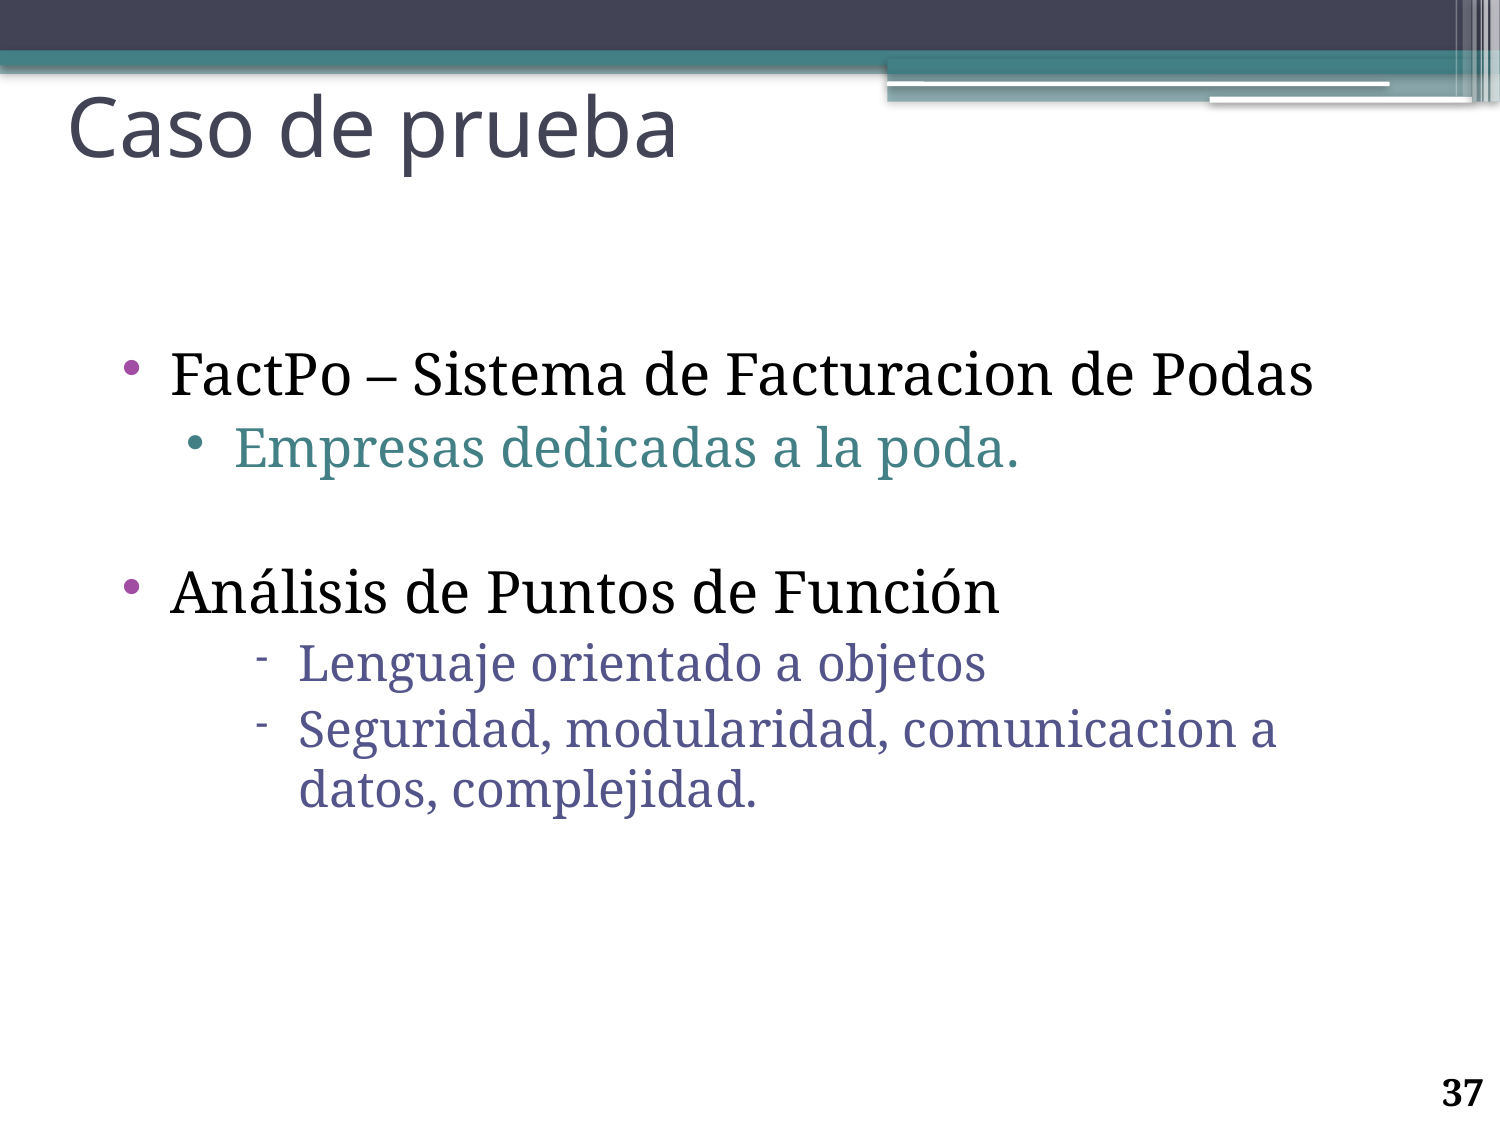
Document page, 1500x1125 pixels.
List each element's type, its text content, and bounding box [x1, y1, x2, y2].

list FactPo – Sistema de Facturacion de Podas Empresas dedicadas a la poda. Análisis de Puntos de Función Lenguaje orientado a objetos Seguridad, modularidad, comunicacion a datos, complejidad. [92, 329, 1405, 1059]
title Caso de prueba [53, 13, 1447, 236]
text_box 37 [1428, 1059, 1500, 1125]
